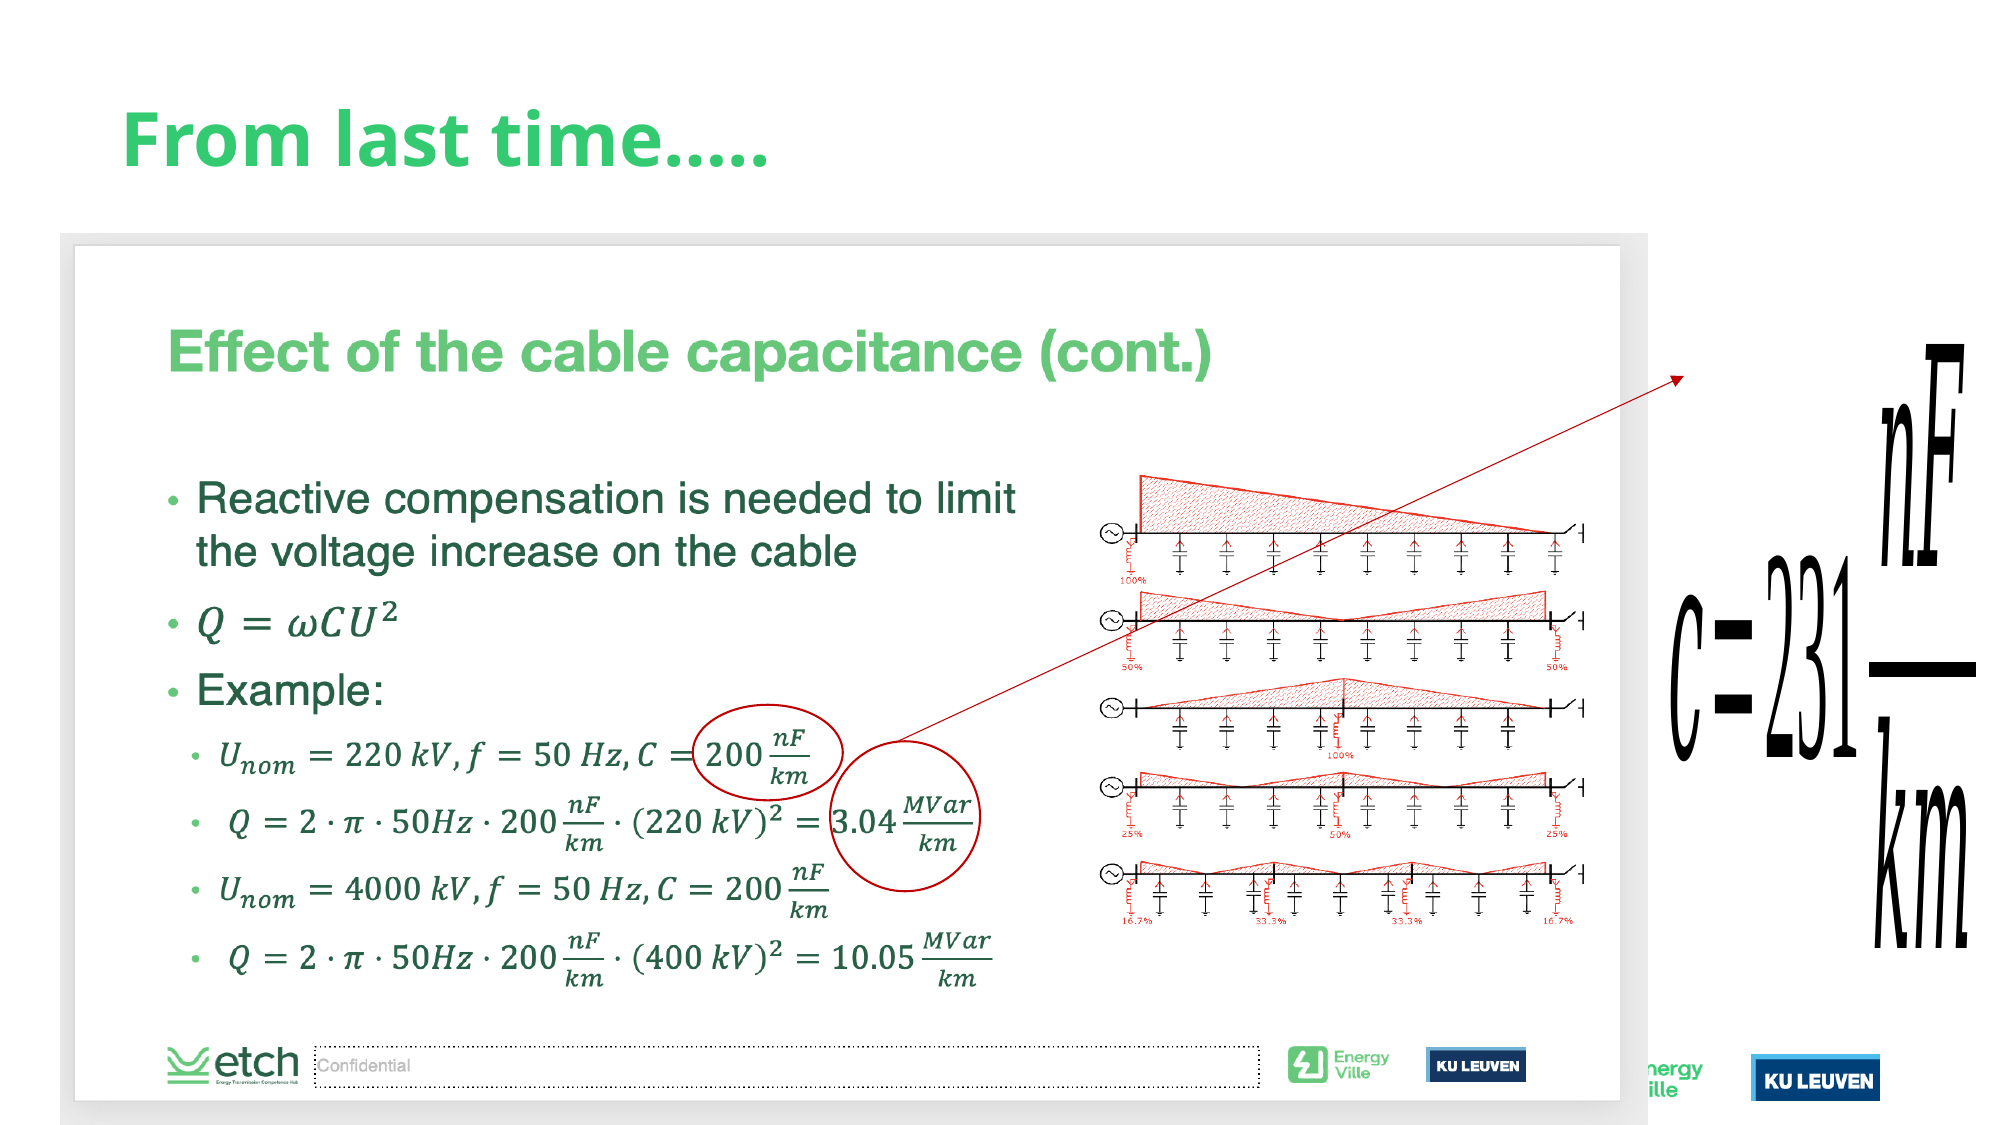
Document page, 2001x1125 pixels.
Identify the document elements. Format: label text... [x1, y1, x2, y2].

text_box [897, 375, 1684, 742]
picture [60, 233, 1703, 1125]
title From last time….. [120, 101, 1880, 278]
